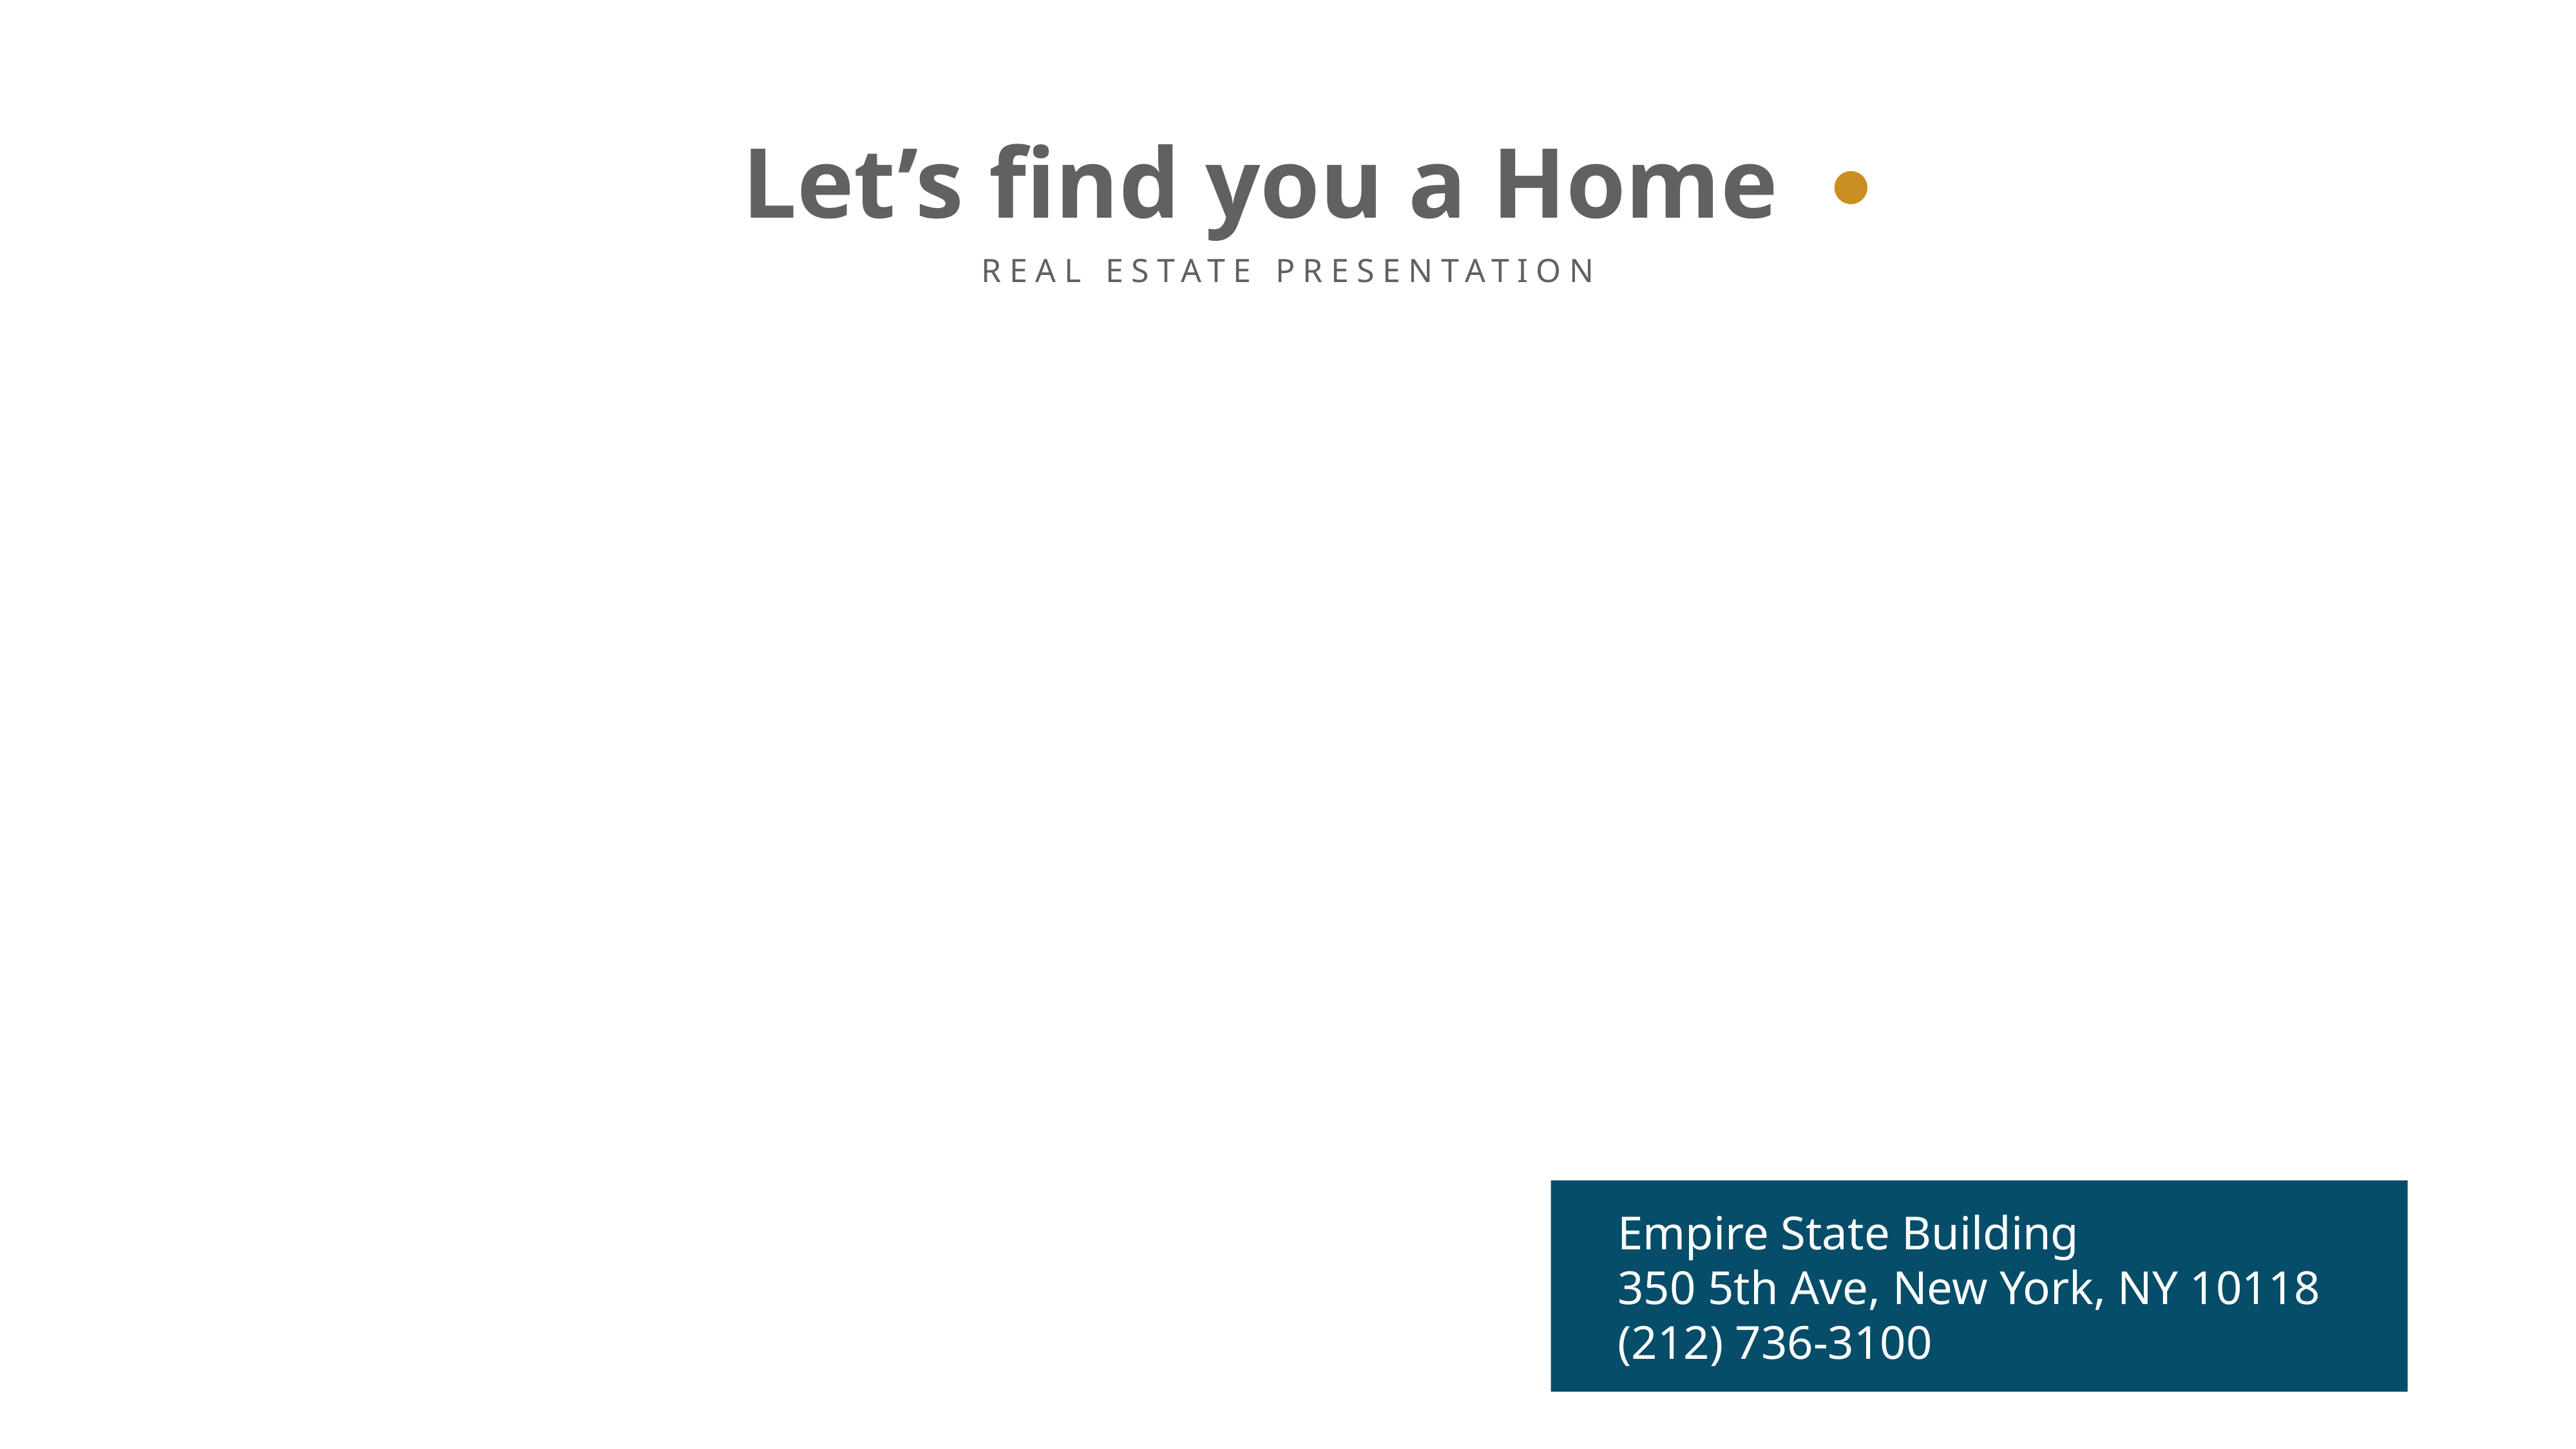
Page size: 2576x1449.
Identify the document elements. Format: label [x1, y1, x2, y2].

text_box [694, 117, 1868, 295]
picture [0, 392, 2576, 1449]
